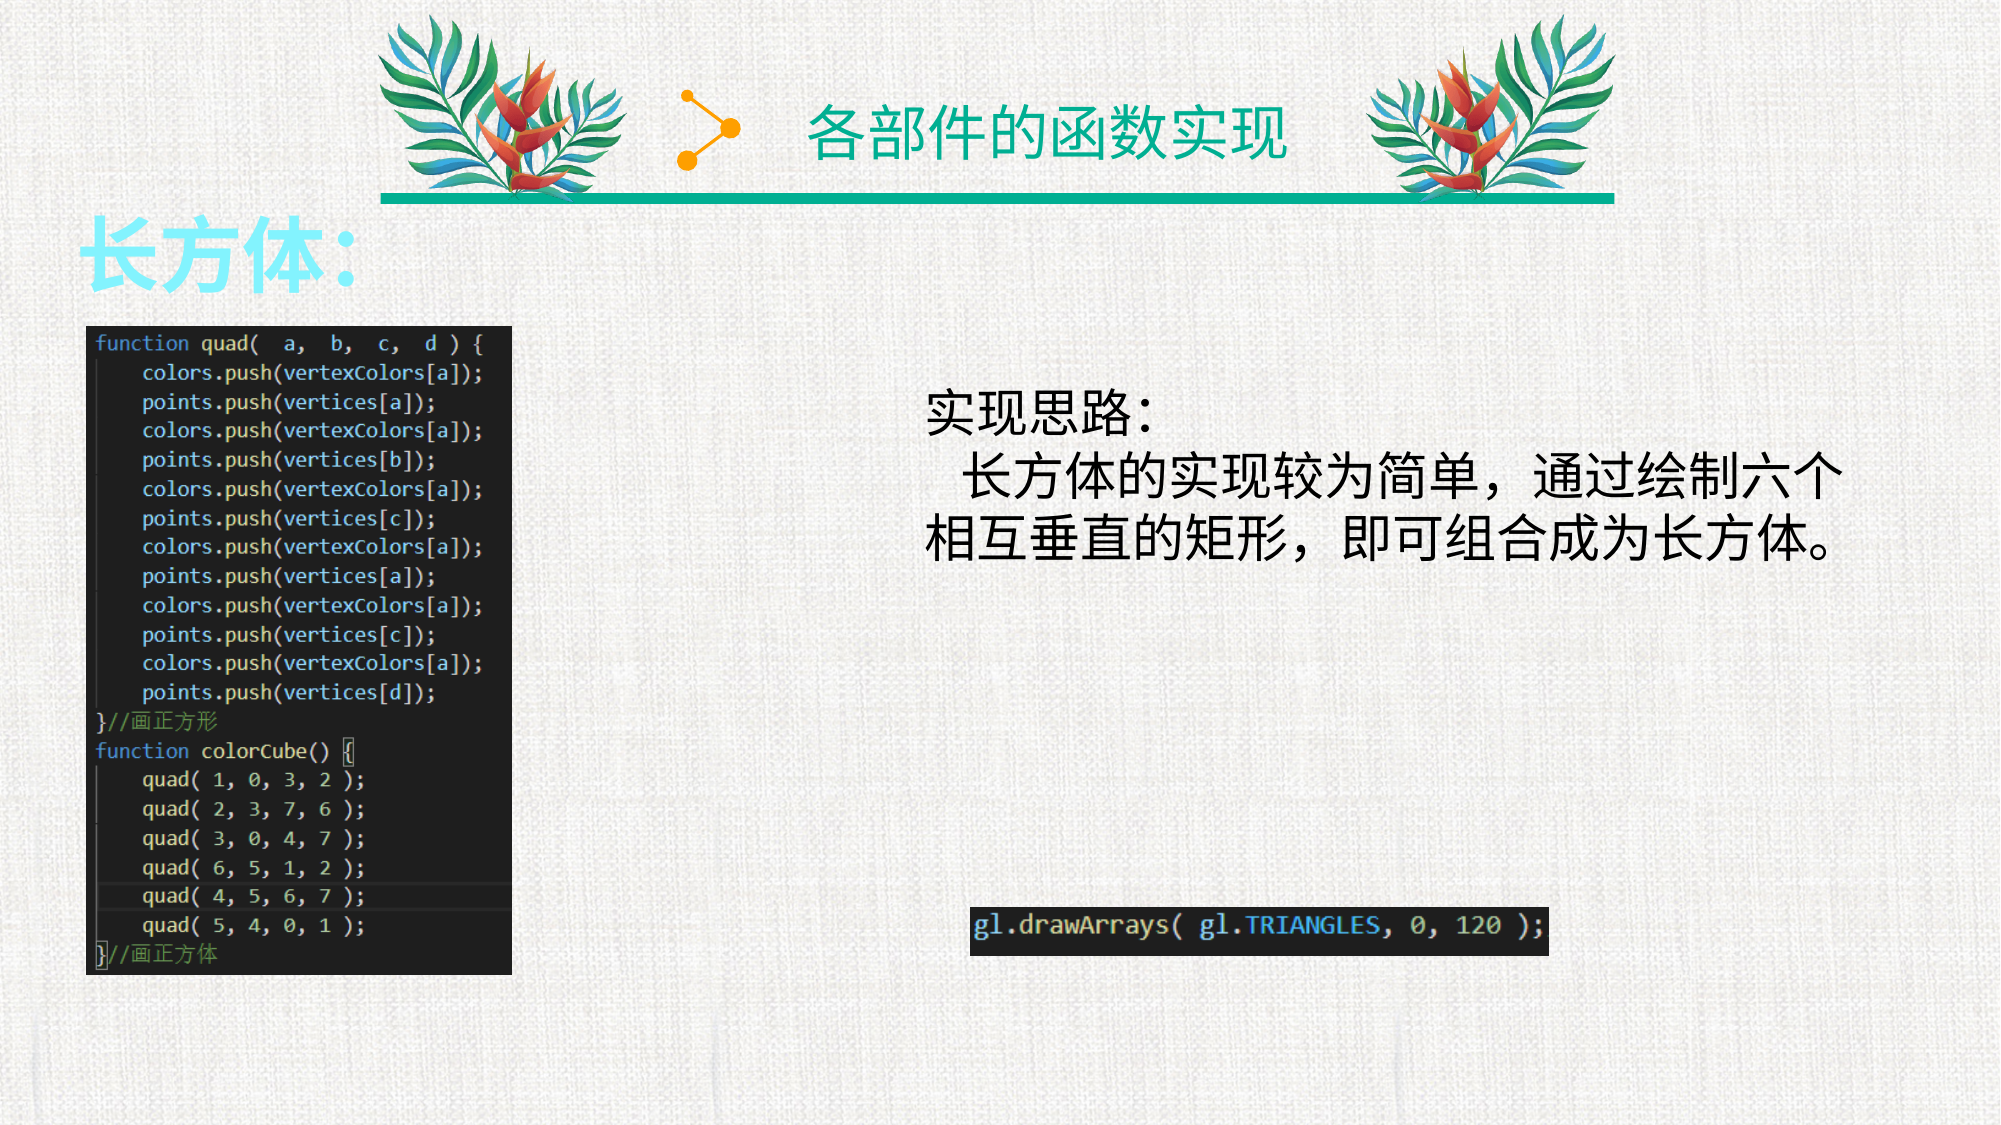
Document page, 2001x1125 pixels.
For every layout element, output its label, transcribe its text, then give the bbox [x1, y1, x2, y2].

picture [0, 0, 2001, 1125]
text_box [364, 0, 1628, 217]
text_box 长方体： [29, 195, 373, 311]
text_box 实现思路： 长方体的实现较为简单，通过绘制六个相互垂直的矩形，即可组合成为长方体。 [909, 373, 1871, 576]
